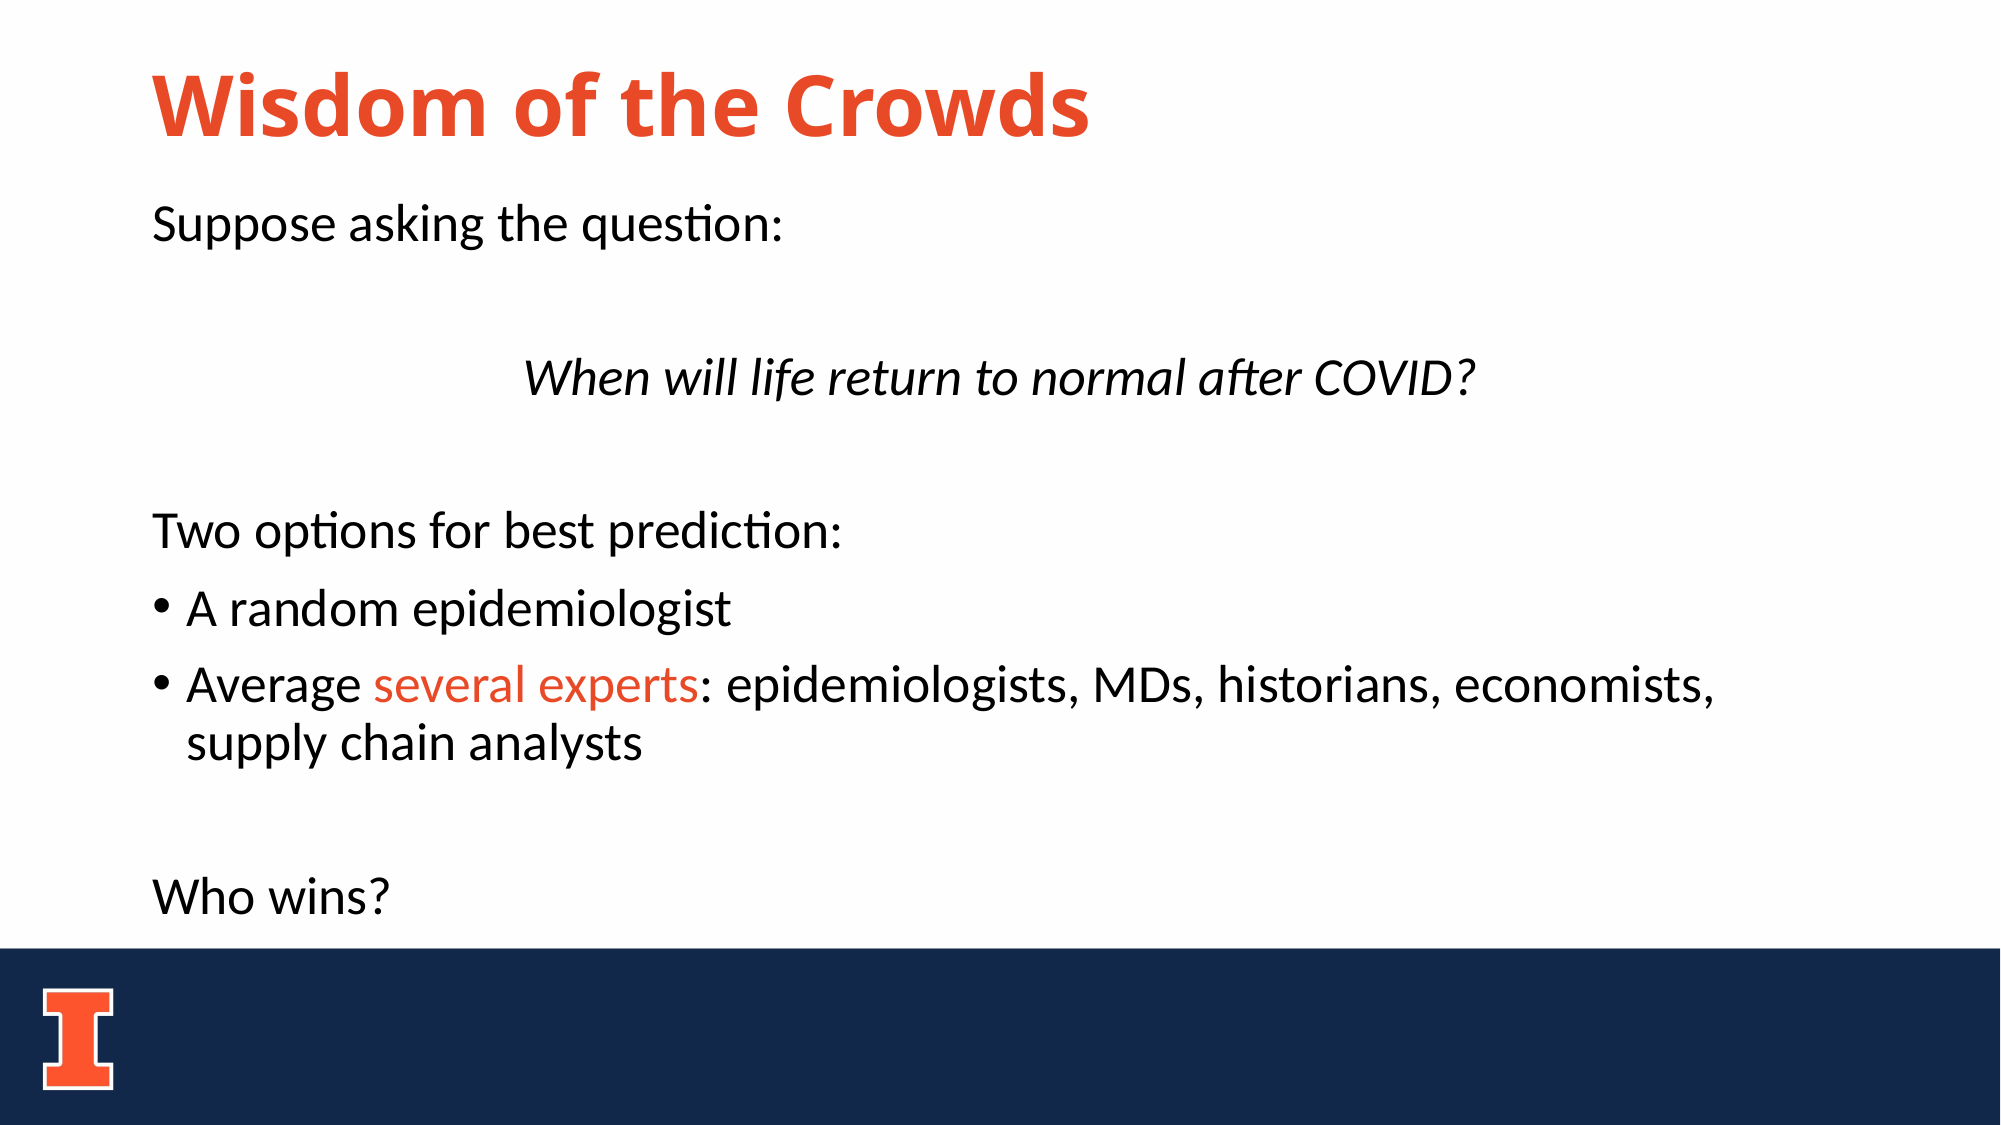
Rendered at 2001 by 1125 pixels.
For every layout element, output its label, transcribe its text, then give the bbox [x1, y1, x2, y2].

picture [0, 0, 2001, 1125]
list Suppose asking the question: When will life return to normal after COVID? Two options for best prediction: A random epidemiologist Average several experts: epidemiologists, MDs, historians, economists, supply chain analysts Who wins? [137, 187, 1863, 940]
title Wisdom of the Crowds [137, 56, 1863, 163]
